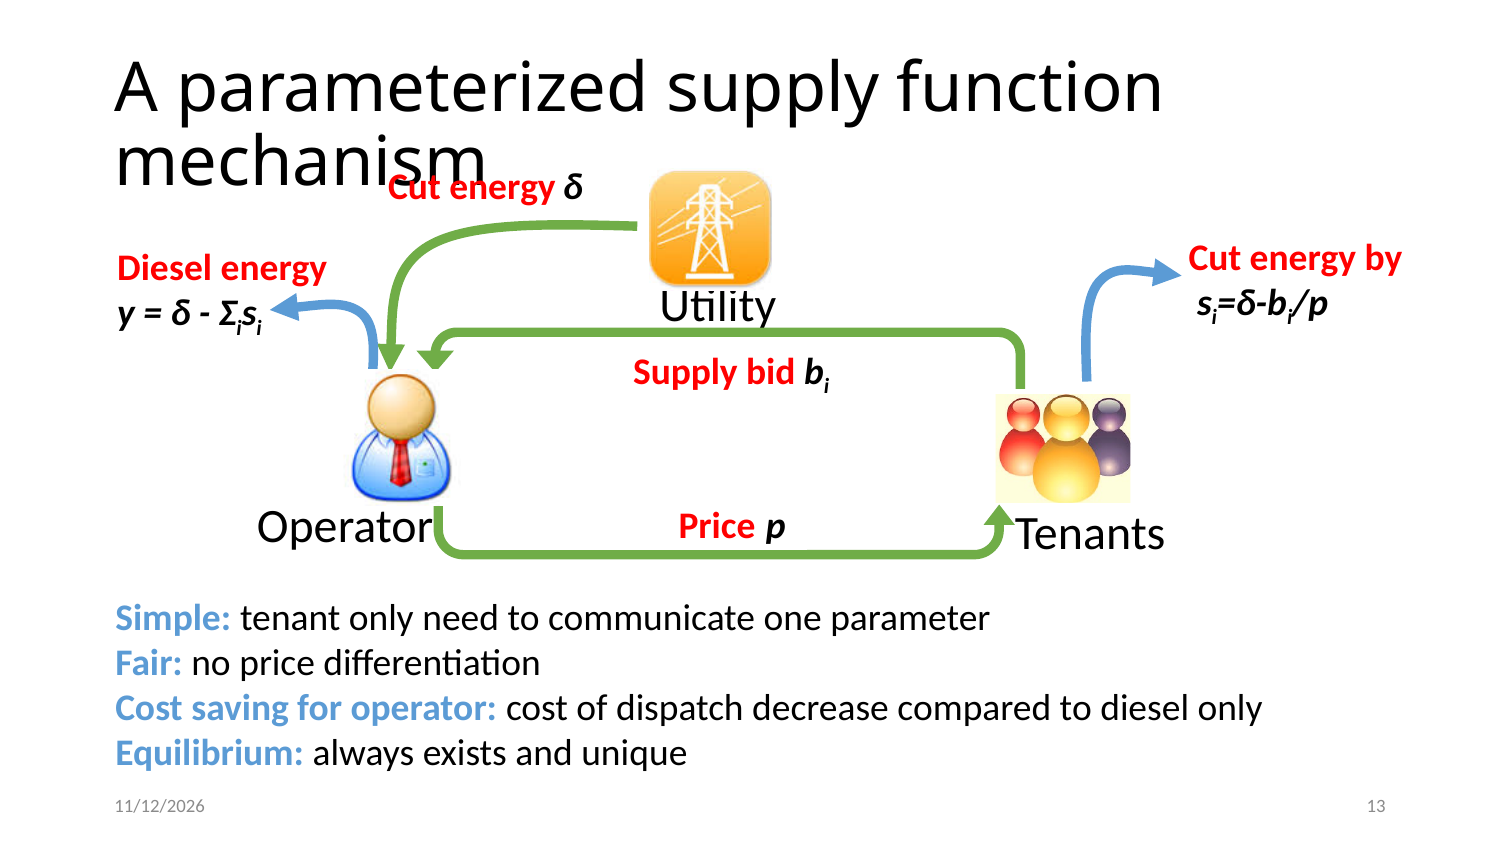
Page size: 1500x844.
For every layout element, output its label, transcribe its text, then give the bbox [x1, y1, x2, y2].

title A parameterized supply function mechanism [103, 44, 1397, 208]
text_box Simple: tenant only need to communicate one parameter Fair: no price differentiation Cost saving for operator: cost of dispatch decrease compared to diesel only Equilibrium: always exists and unique [104, 586, 1382, 779]
slide_number 13 [1059, 782, 1397, 827]
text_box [1086, 227, 1416, 386]
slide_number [103, 782, 441, 827]
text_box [423, 330, 1022, 401]
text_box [103, 236, 374, 387]
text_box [436, 487, 1009, 557]
picture [649, 168, 772, 291]
picture [333, 369, 469, 506]
picture [995, 394, 1131, 504]
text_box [239, 266, 1184, 568]
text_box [372, 156, 638, 369]
